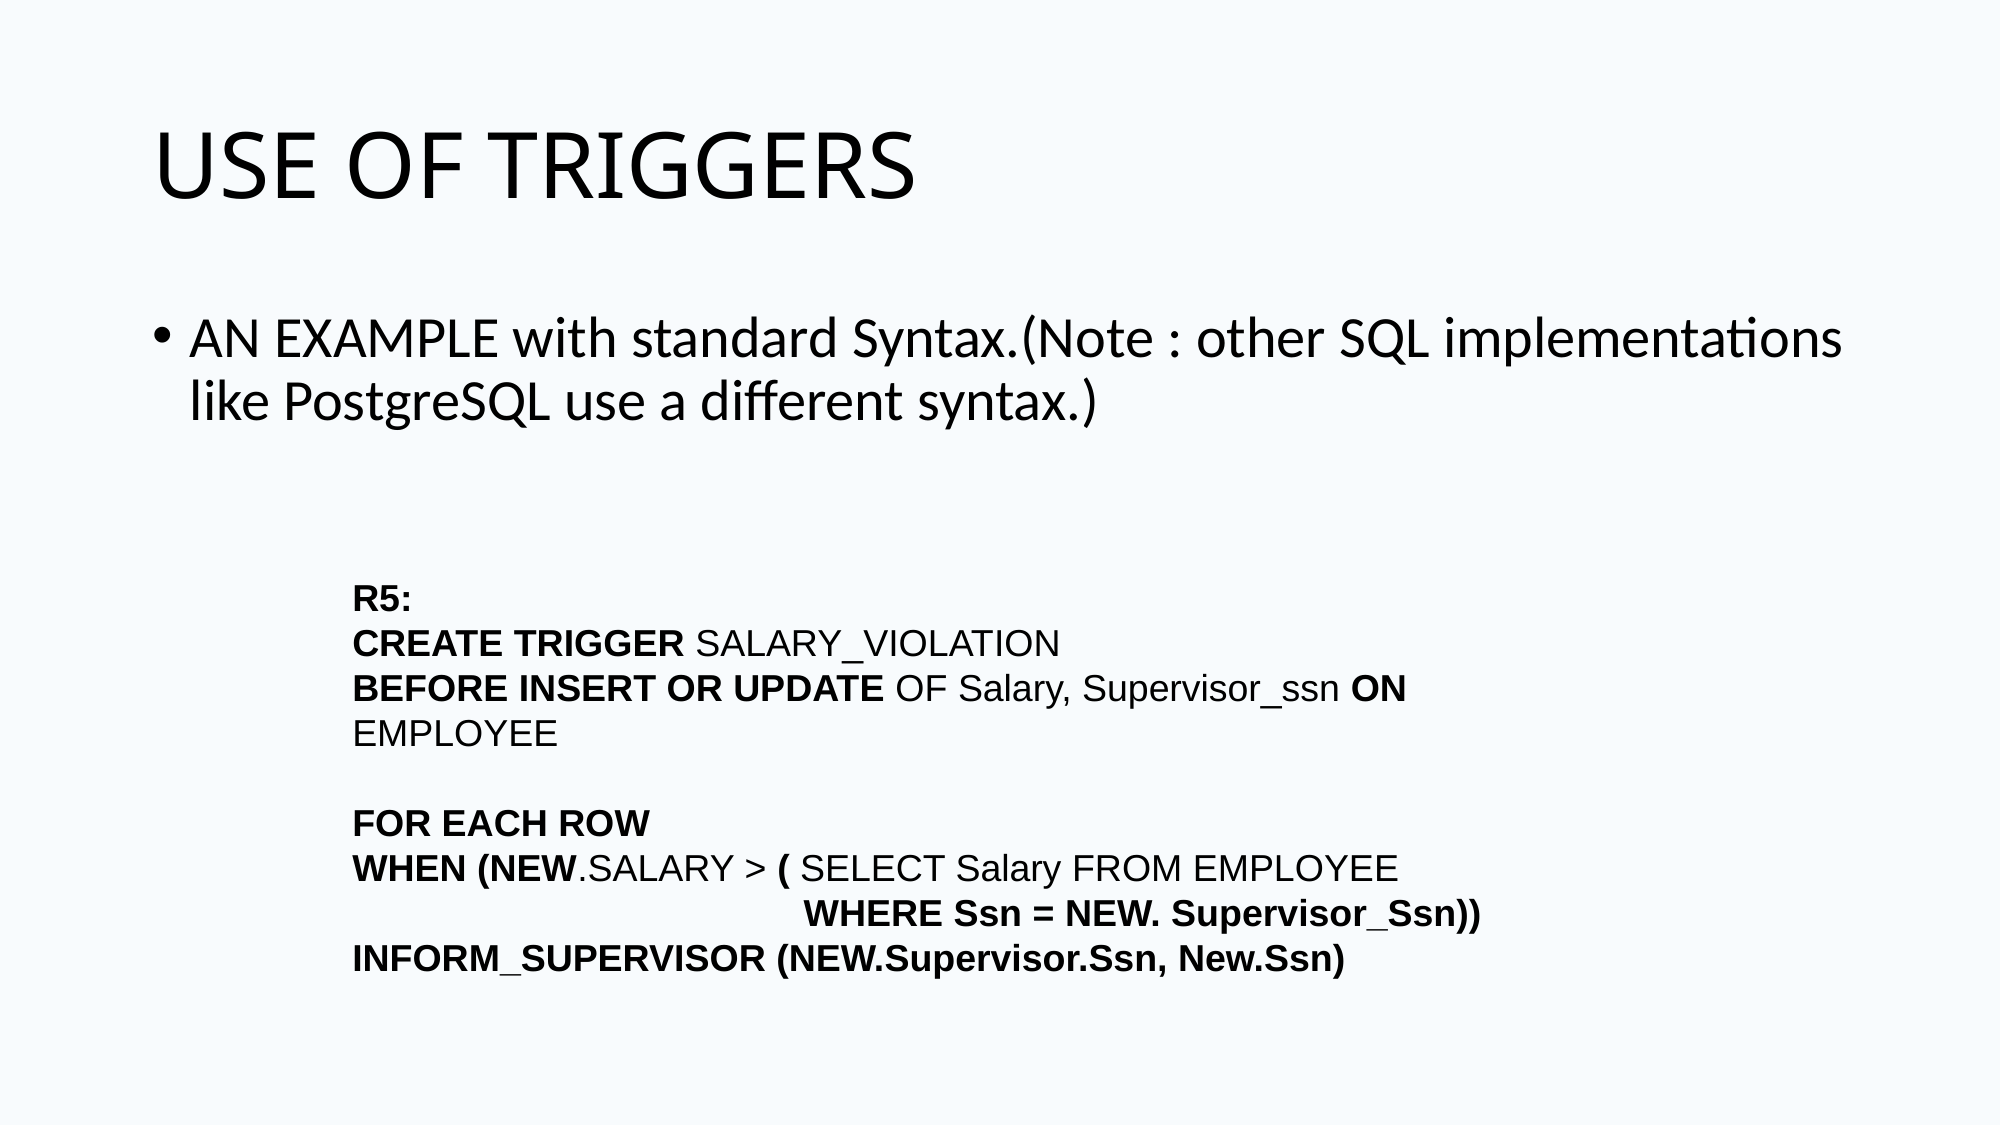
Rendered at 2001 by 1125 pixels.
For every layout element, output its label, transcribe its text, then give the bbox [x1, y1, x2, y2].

text_box R5: CREATE TRIGGER SALARY_VIOLATION BEFORE INSERT OR UPDATE OF Salary, Supervisor_ssn ON EMPLOYEE FOR EACH ROW WHEN (NEW.SALARY > ( SELECT Salary FROM EMPLOYEE WHERE Ssn = NEW. Supervisor_Ssn)) INFORM_SUPERVISOR (NEW.Supervisor.Ssn, New.Ssn) [337, 566, 1563, 1077]
title USE OF TRIGGERS [137, 59, 1863, 278]
list AN EXAMPLE with standard Syntax.(Note : other SQL implementations like PostgreSQL use a different syntax.) [137, 299, 1863, 1014]
